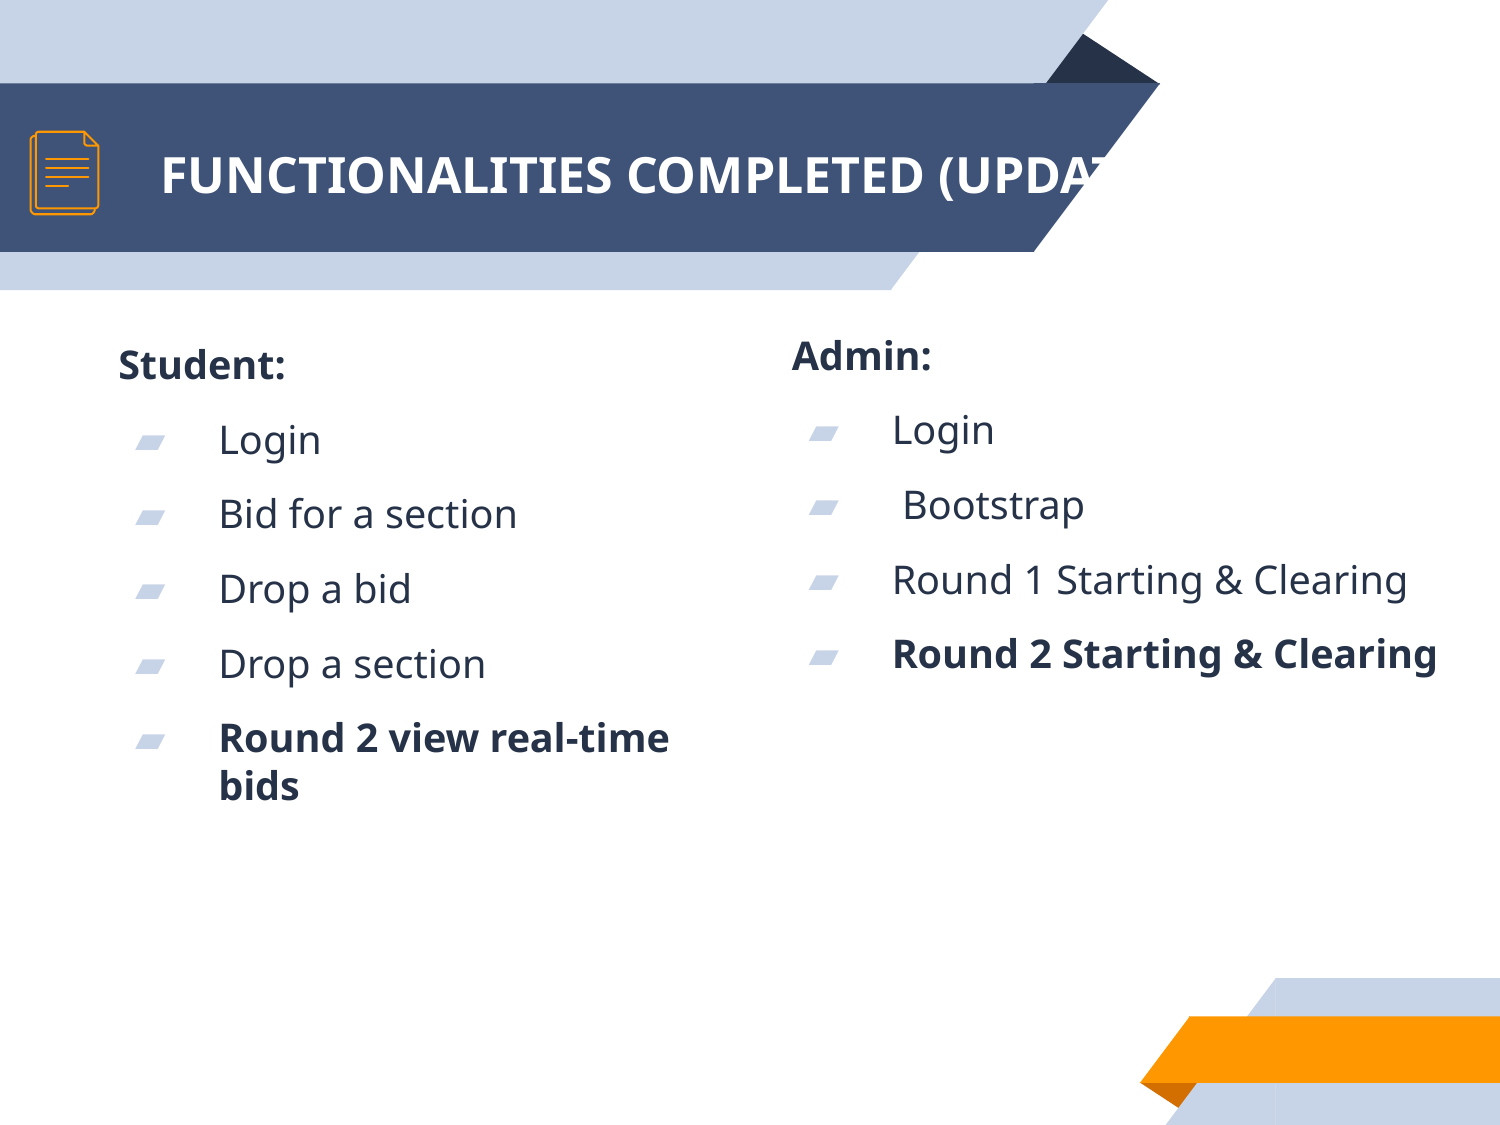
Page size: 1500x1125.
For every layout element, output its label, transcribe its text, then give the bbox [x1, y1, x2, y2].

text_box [30, 131, 99, 215]
title FUNCTIONALITIES COMPLETED (UPDATED) [140, 89, 1291, 257]
list Admin: Login Bootstrap Round 1 Starting & Clearing Round 2 Starting & Clearing [771, 310, 1500, 1105]
list Student: Login Bid for a section Drop a bid Drop a section Round 2 view real-time bids [98, 320, 750, 1096]
